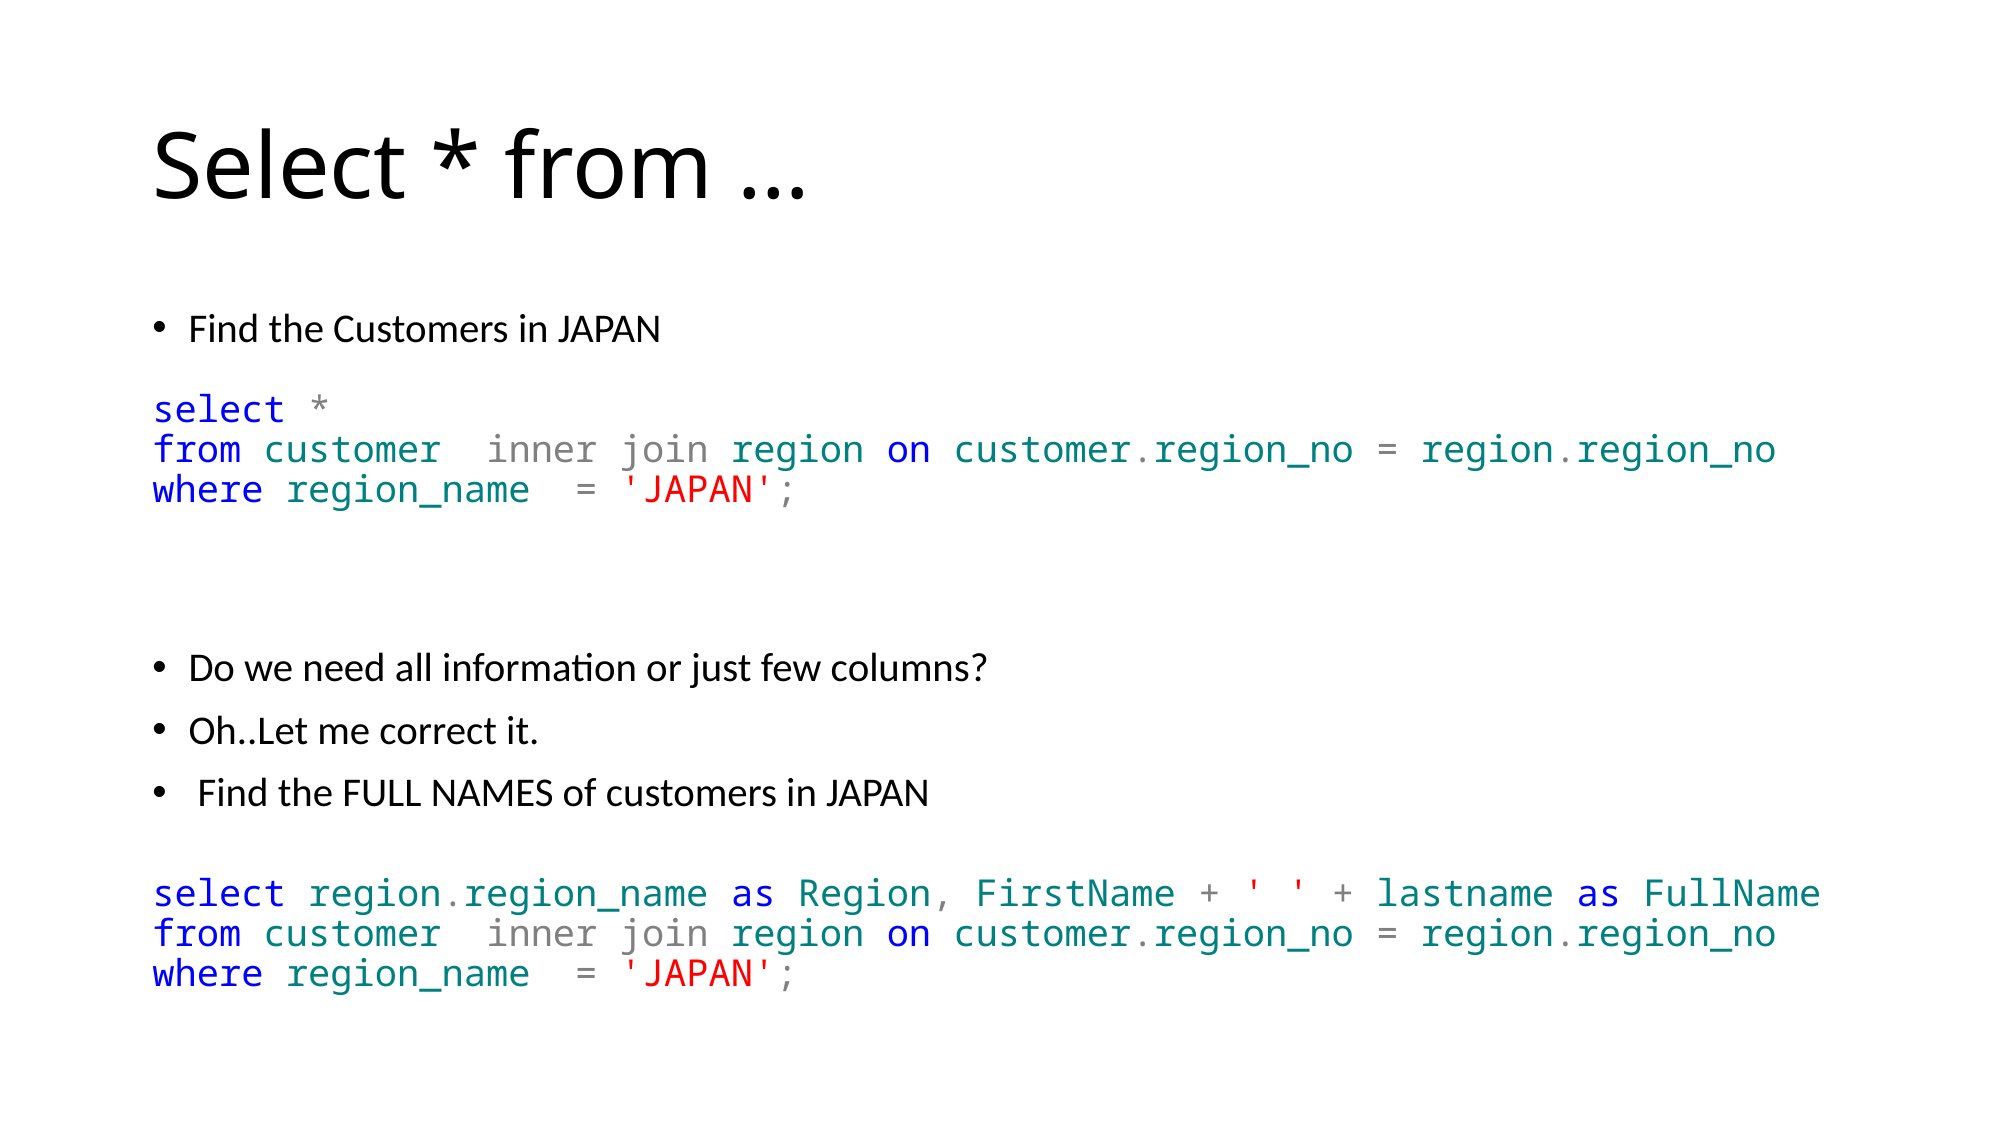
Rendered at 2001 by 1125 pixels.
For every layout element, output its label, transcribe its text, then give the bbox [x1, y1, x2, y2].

title Select * from … [137, 59, 1863, 278]
list Find the Customers in JAPAN select * from customer inner join region on customer.region_no = region.region_no where region_name = 'JAPAN'; Do we need all information or just few columns? Oh..Let me correct it. Find the FULL NAMES of customers in JAPAN select region.region_name as Region, FirstName + ' ' + lastname as FullName from customer inner join region on customer.region_no = region.region_no where region_name = 'JAPAN'; [137, 299, 1863, 1014]
